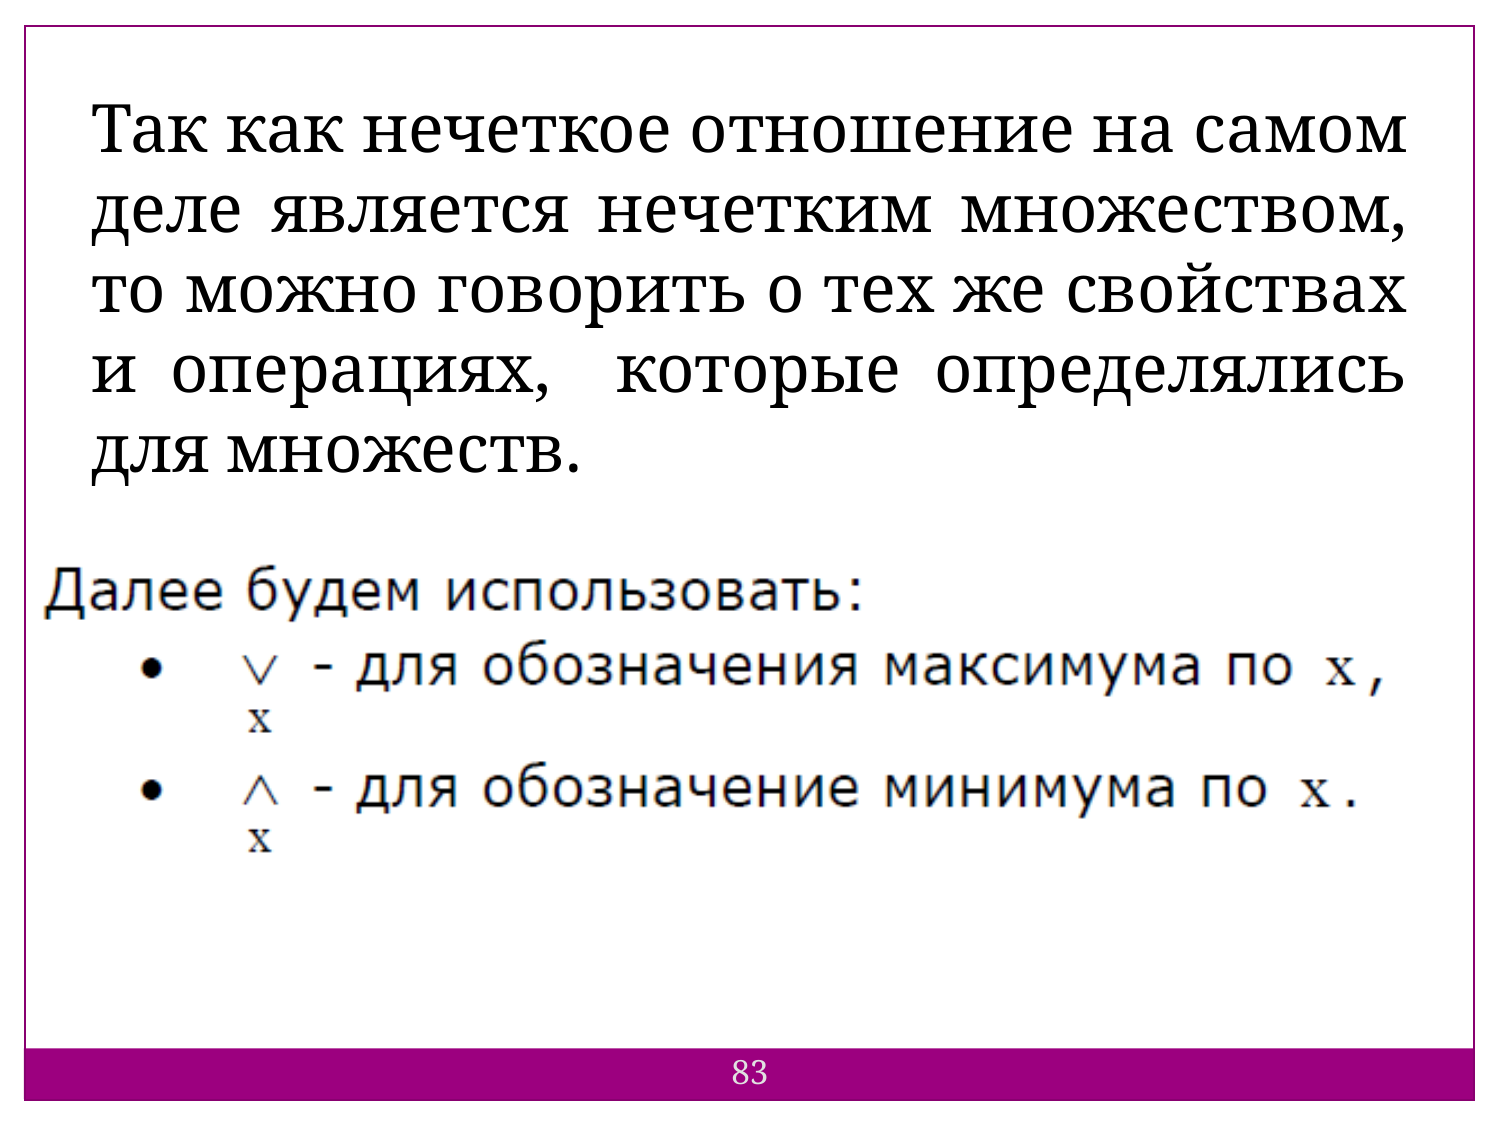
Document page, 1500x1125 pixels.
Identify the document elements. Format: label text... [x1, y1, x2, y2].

slide_number 83 [699, 1037, 800, 1110]
picture [29, 550, 1465, 900]
text_box Так как нечеткое отношение на самом деле является нечетким множеством, то можно говорить о тех же свойствах и операциях, которые определялись для множеств. [76, 78, 1424, 493]
